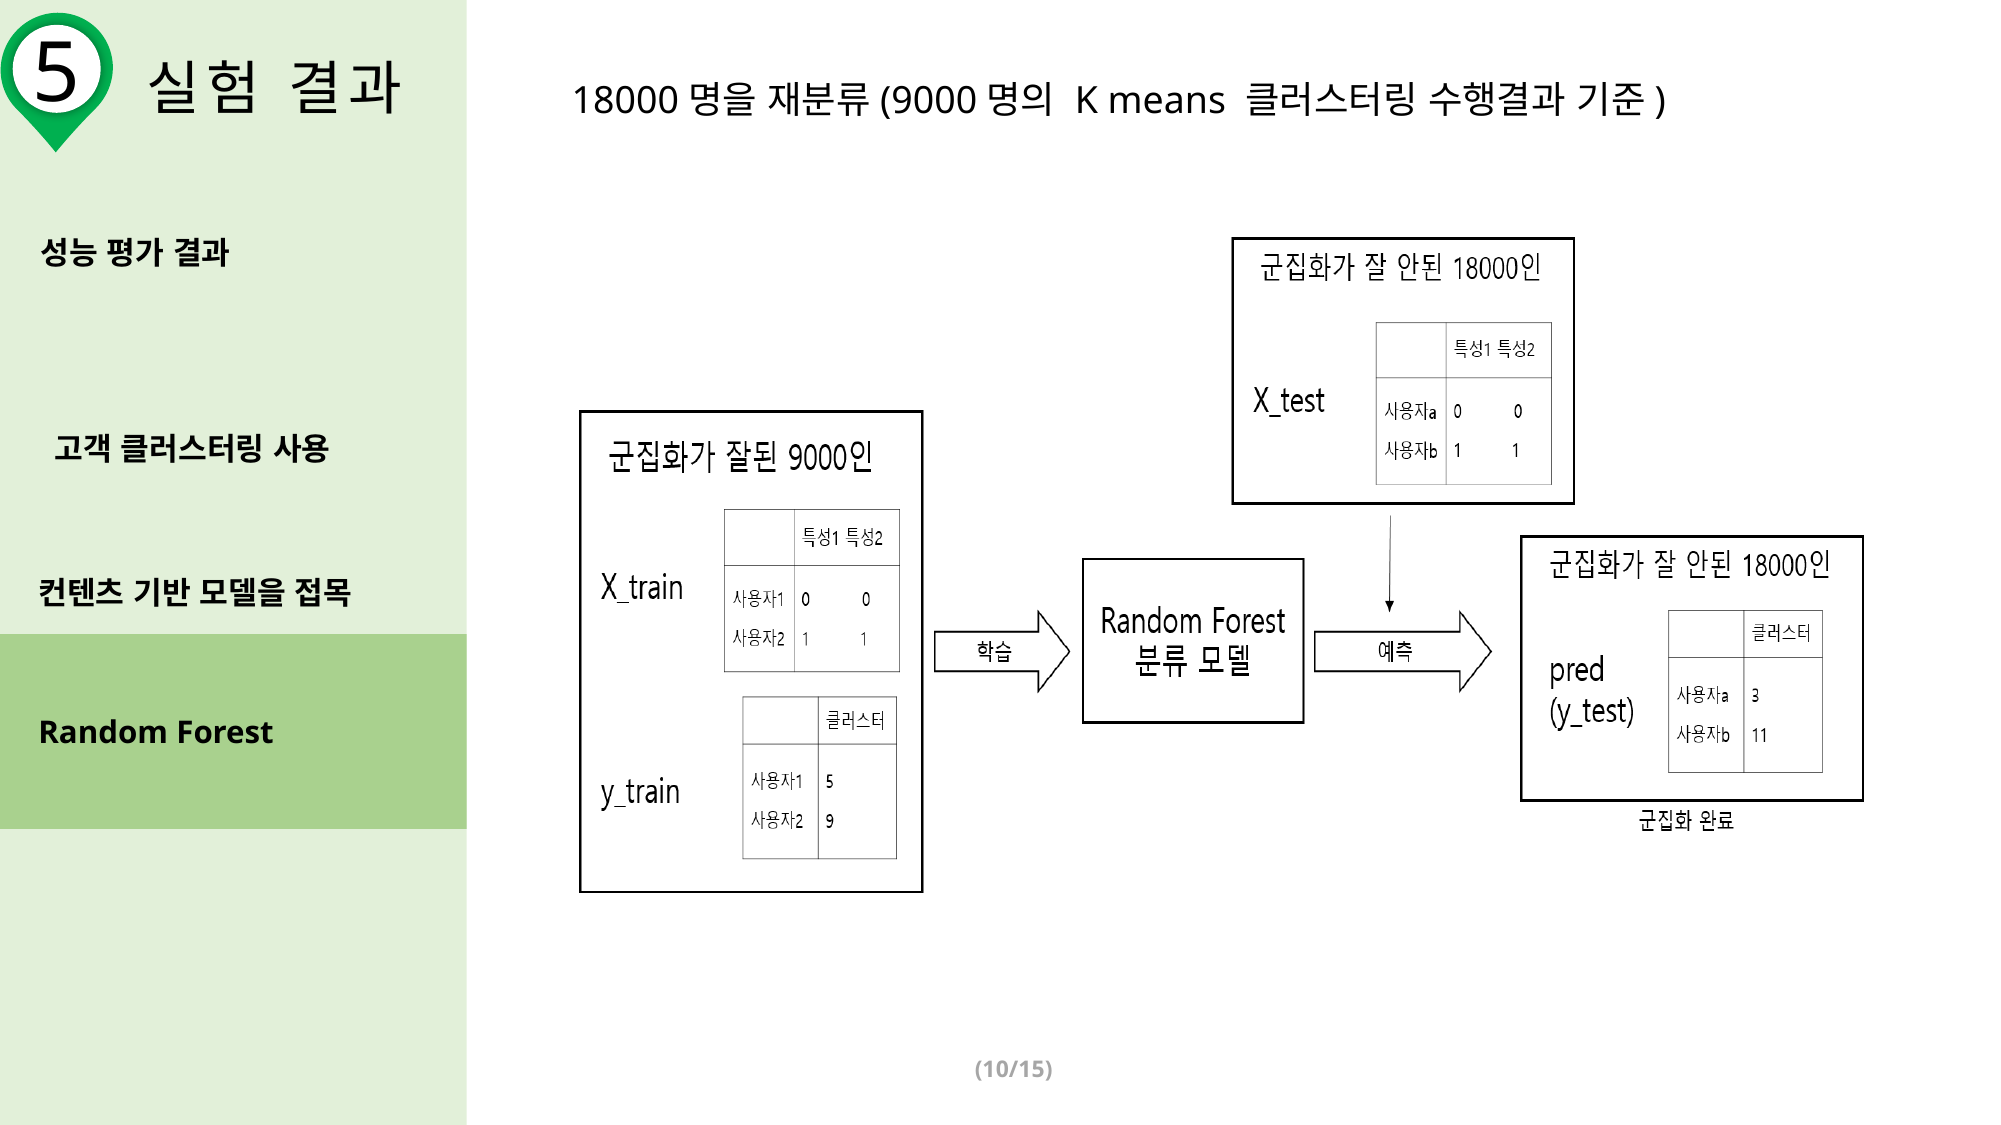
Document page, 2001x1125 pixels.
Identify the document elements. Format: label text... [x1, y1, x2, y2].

text_box 5 [0, 10, 125, 126]
text_box 실험 결과 [131, 43, 440, 129]
text_box 성능 평가 결과 [25, 226, 366, 279]
text_box 18000명을 재분류(9000명의 K means 클러스터링 수행결과 기준) [556, 68, 1691, 129]
text_box 컨텐츠 기반 모델을 접목 [23, 565, 579, 618]
text_box (10/15) [960, 1047, 1068, 1090]
text_box [0, 0, 468, 633]
picture [579, 237, 1864, 893]
text_box Random Forest [23, 705, 579, 758]
text_box [0, 633, 468, 830]
text_box [0, 830, 468, 1125]
text_box 고객 클러스터링 사용 [39, 421, 355, 474]
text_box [0, 13, 114, 125]
